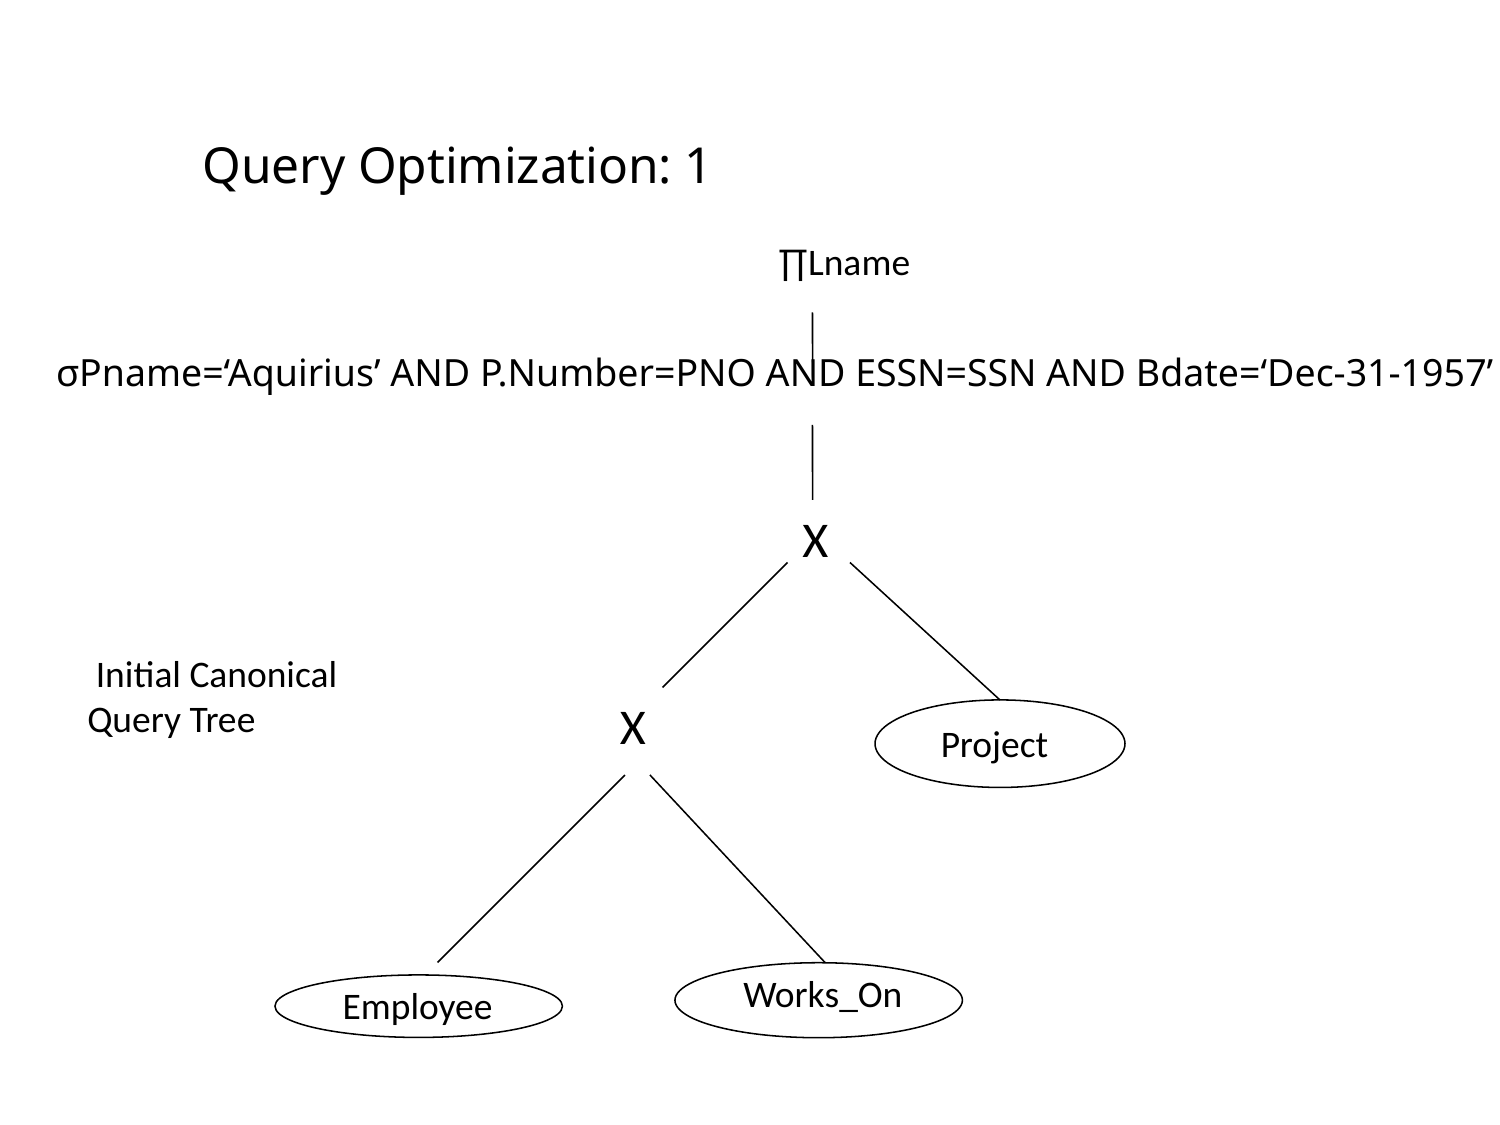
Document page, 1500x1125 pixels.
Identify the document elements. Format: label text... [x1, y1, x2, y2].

text_box Project [926, 712, 1064, 772]
text_box Initial Canonical Query Tree [72, 642, 361, 748]
text_box σPname=‘Aquirius’ AND P.Number=PNO AND ESSN=SSN AND Bdate=‘Dec-31-1957’ [41, 341, 1500, 402]
text_box [274, 982, 327, 1031]
text_box [508, 981, 563, 1031]
title Query Optimization: 1 [187, 133, 1466, 203]
text_box Employee [327, 974, 508, 1035]
text_box [674, 971, 963, 1038]
text_box Works_On [728, 962, 918, 1023]
text_box [875, 699, 1126, 788]
text_box Χ [787, 499, 869, 575]
text_box ∏Lname [763, 230, 926, 291]
text_box X [604, 687, 661, 763]
